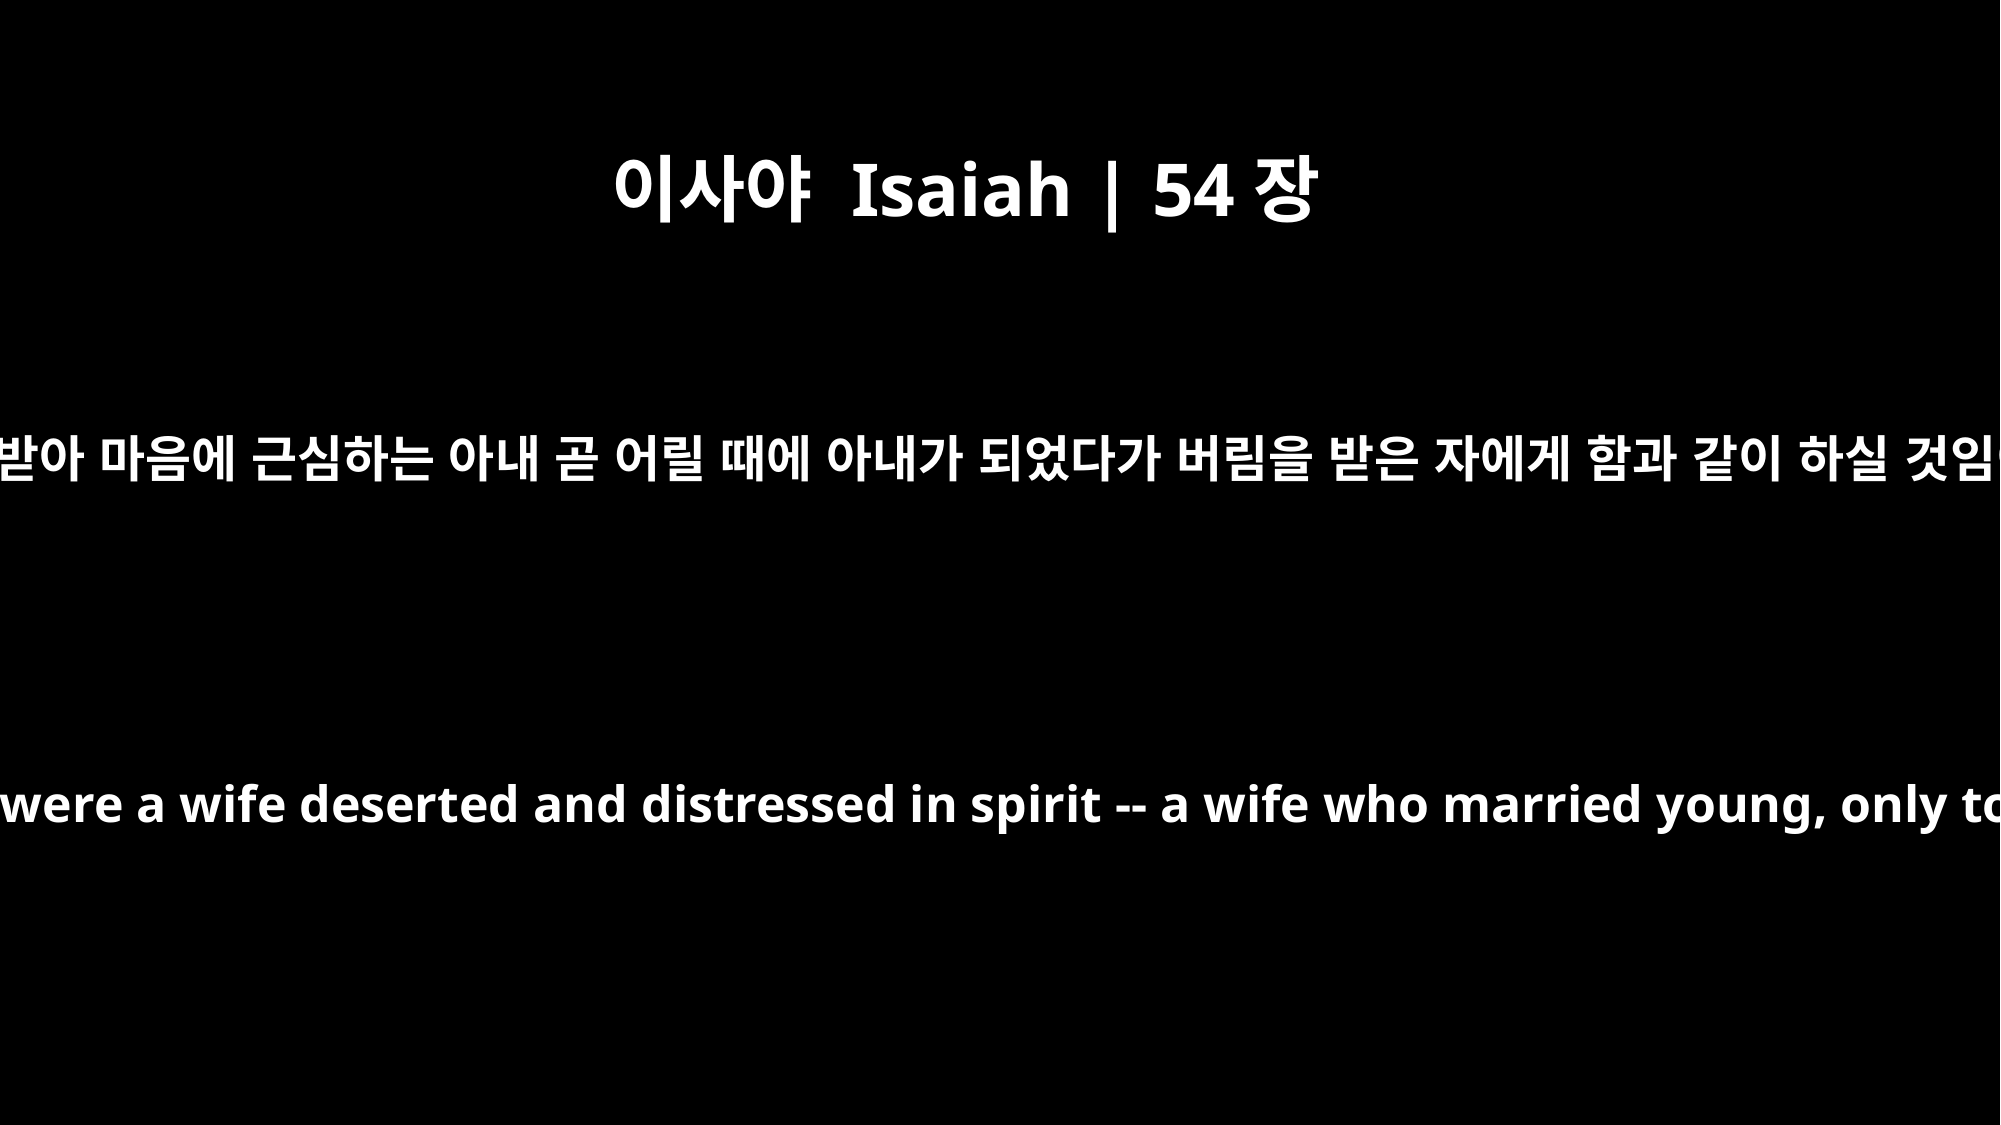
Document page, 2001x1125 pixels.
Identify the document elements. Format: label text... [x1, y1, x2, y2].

text_box 이사야 Isaiah | 54장 [596, 136, 1336, 239]
text_box 6 여호와께서 너를 부르시되 마치 버림을 받아 마음에 근심하는 아내 곧 어릴 때에 아내가 되었다가 버림을 받은 자에게 함과 같이 하실 것임이라 네 하나님께서 말씀하셨느니라 [0, 359, 2000, 495]
text_box The LORD will call you back as if you were a wife deserted and distressed in spirit -- a wife who married young, only to be rejected," says your God. [0, 764, 2000, 840]
